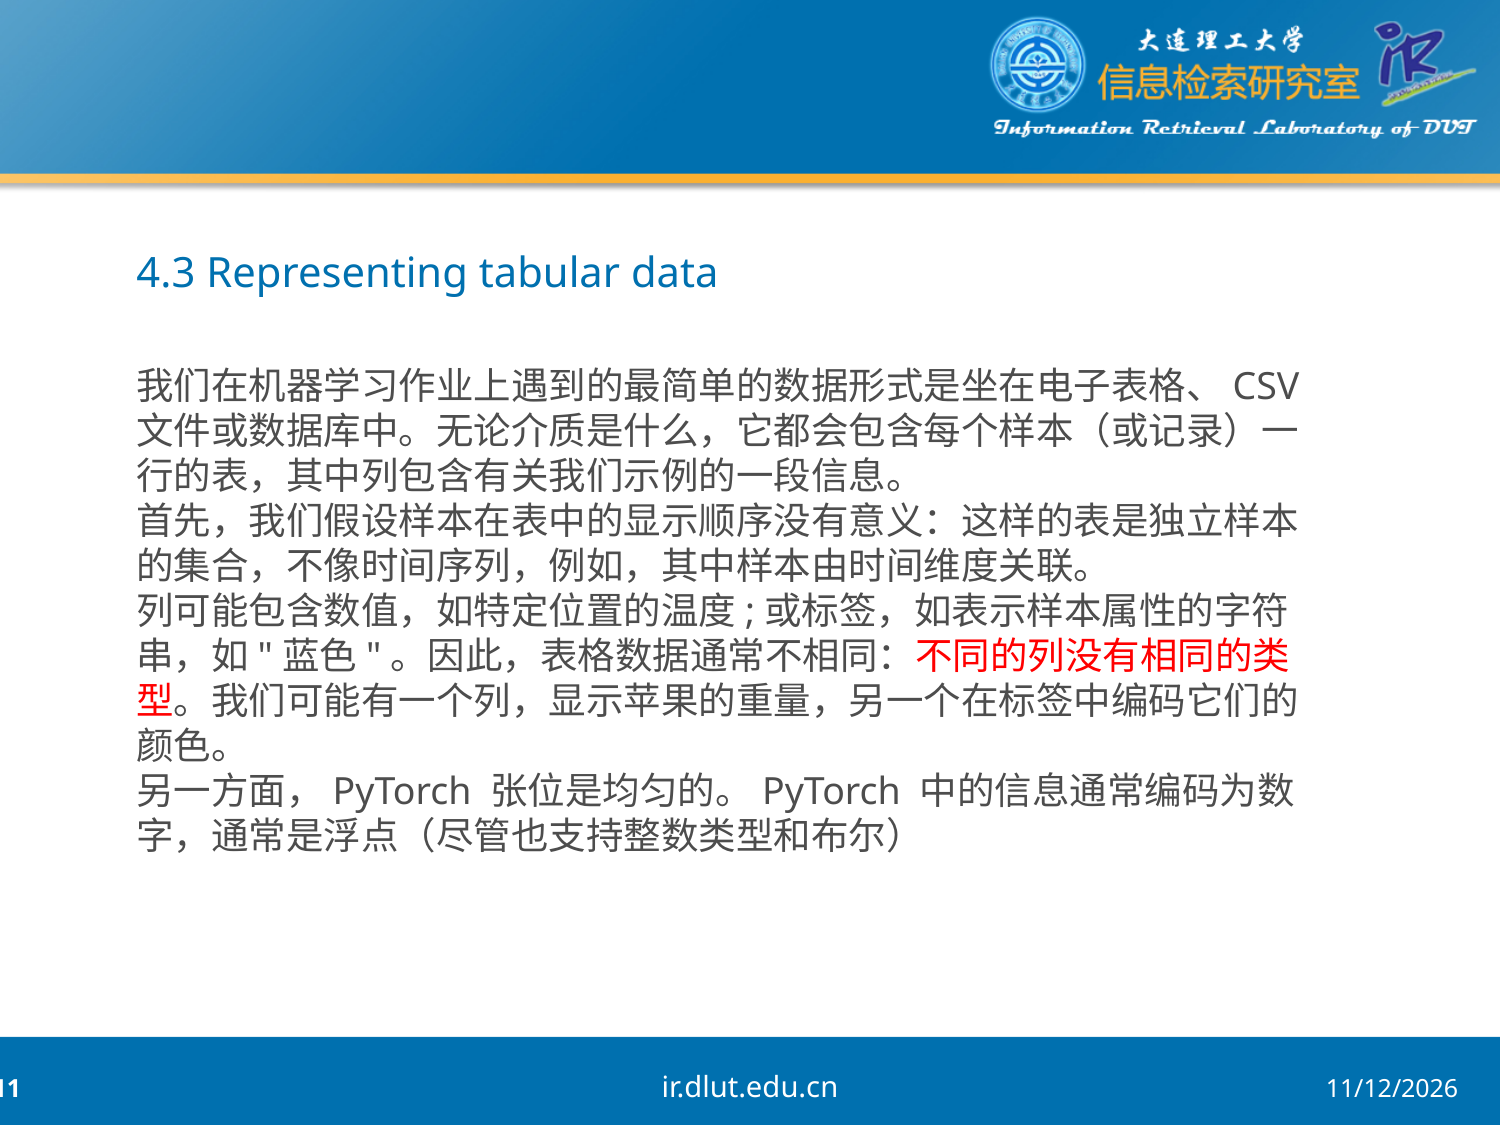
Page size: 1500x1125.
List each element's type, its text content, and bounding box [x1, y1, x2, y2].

text_box 4.3 Representing tabular data [121, 238, 1379, 339]
text_box 我们在机器学习作业上遇到的最简单的数据形式是坐在电子表格、CSV 文件或数据库中。无论介质是什么，它都会包含每个样本（或记录）一行的表，其中列包含有关我们示例的一段信息。 首先，我们假设样本在表中的显示顺序没有意义：这样的表是独立样本的集合，不像时间序列，例如，其中样本由时间维度关联。 列可能包含数值，如特定位置的温度;或标签，如表示样本属性的字符串，如"蓝色"。因此，表格数据通常不相同：不同的列没有相同的类型。我们可能有一个列，显示苹果的重量，另一个在标签中编码它们的颜色。 另一方面，PyTorch 张位是均匀的。PyTorch 中的信息通常编码为数字，通常是浮点（尽管也支持整数类型和布尔） [121, 354, 1325, 865]
picture [0, 0, 1500, 1125]
